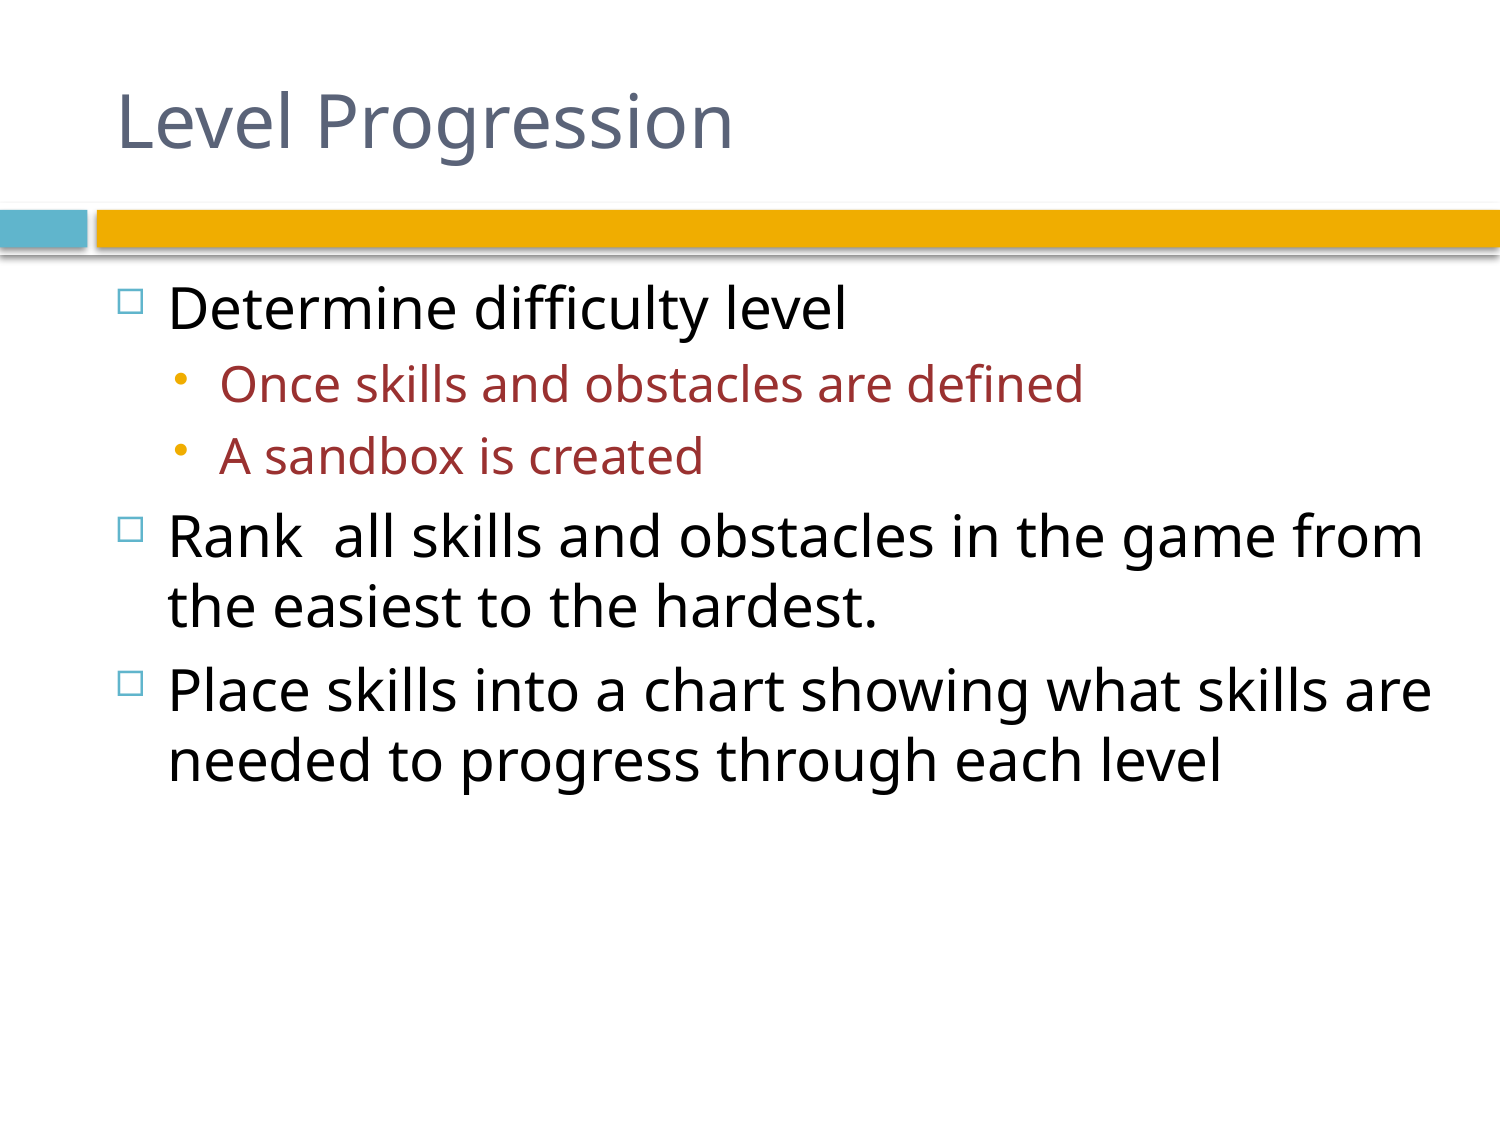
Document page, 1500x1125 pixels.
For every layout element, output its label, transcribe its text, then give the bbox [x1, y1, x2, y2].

title Level Progression [100, 37, 1438, 200]
list Determine difficulty level Once skills and obstacles are defined A sandbox is created Rank all skills and obstacles in the game from the easiest to the hardest. Place skills into a chart showing what skills are needed to progress through each level [99, 263, 1472, 838]
